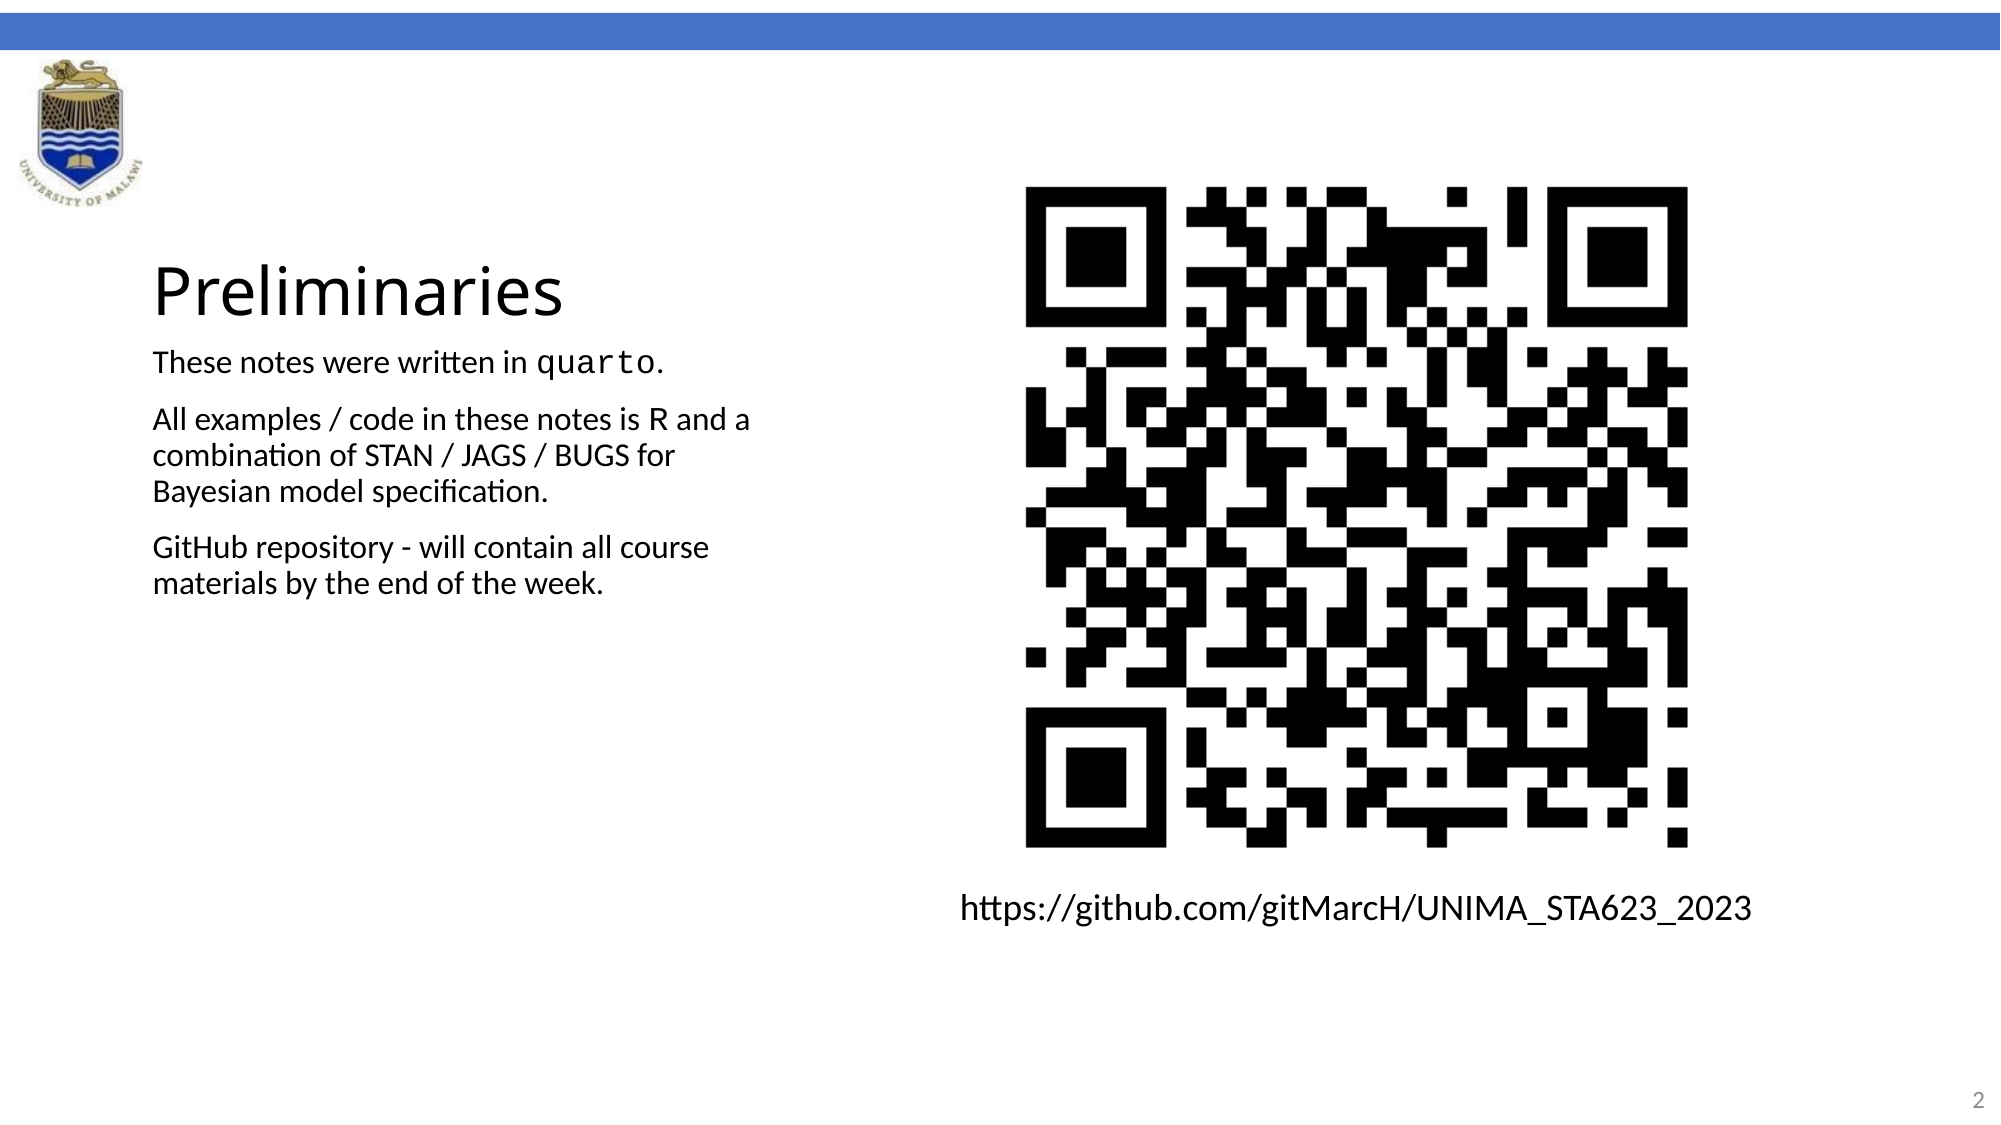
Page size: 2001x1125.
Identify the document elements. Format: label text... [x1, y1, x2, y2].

title Preliminaries [137, 75, 783, 337]
picture [19, 59, 143, 207]
slide_number ‹#› [1550, 1073, 2000, 1125]
list These notes were written in quarto. All examples / code in these notes is R and a combination of STAN / JAGS / BUGS for Bayesian model specification. GitHub repository - will contain all course materials by the end of the week. [137, 337, 783, 963]
picture [999, 160, 1715, 875]
text_box https://github.com/gitMarcH/UNIMA_STA623_2023 [849, 875, 1863, 959]
